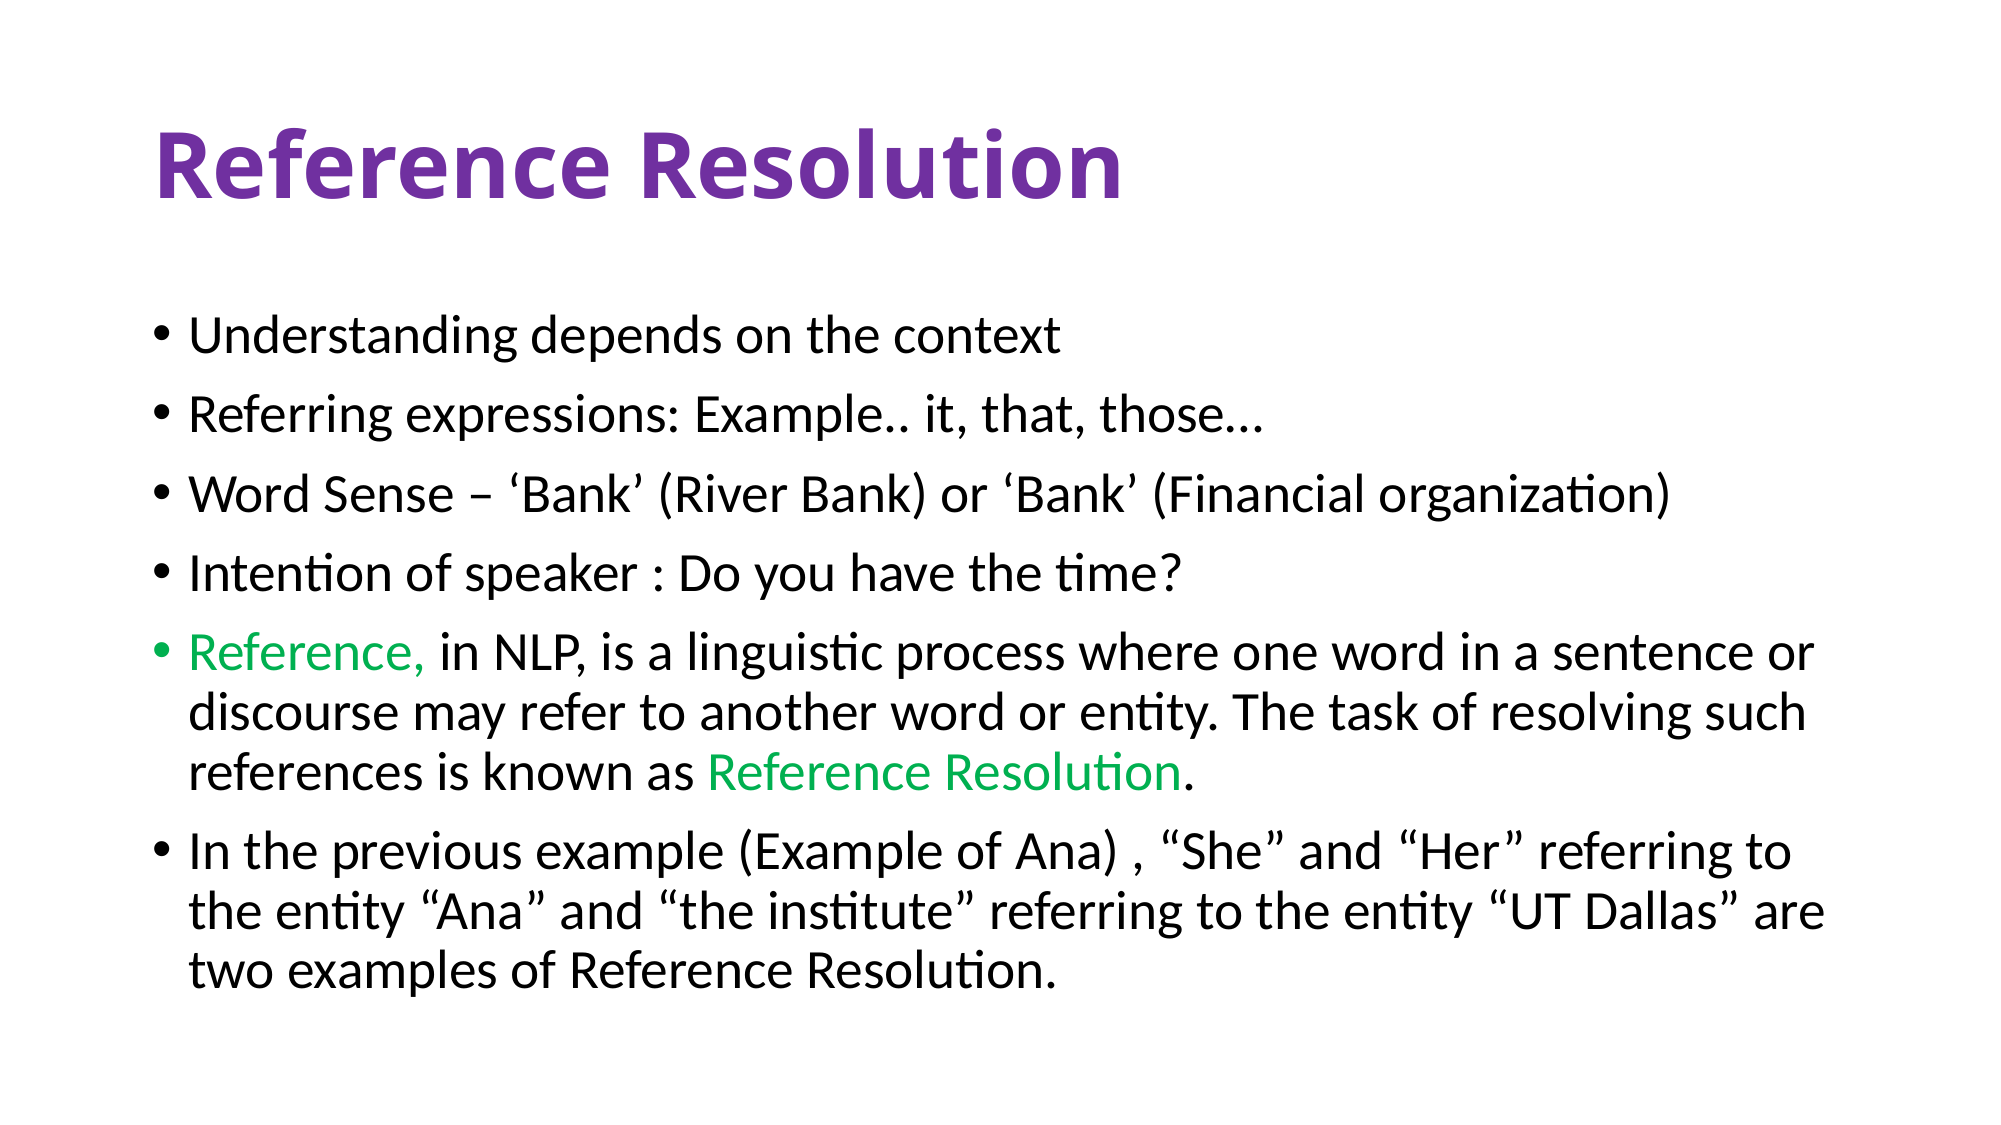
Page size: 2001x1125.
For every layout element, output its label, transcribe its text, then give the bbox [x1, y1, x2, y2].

title Reference Resolution [137, 59, 1863, 278]
list Understanding depends on the context Referring expressions: Example.. it, that, those… Word Sense – ‘Bank’ (River Bank) or ‘Bank’ (Financial organization) Intention of speaker : Do you have the time? Reference, in NLP, is a linguistic process where one word in a sentence or discourse may refer to another word or entity. The task of resolving such references is known as Reference Resolution. In the previous example (Example of Ana) , “She” and “Her” referring to the entity “Ana” and “the institute” referring to the entity “UT Dallas” are two examples of Reference Resolution. [137, 297, 1863, 1012]
